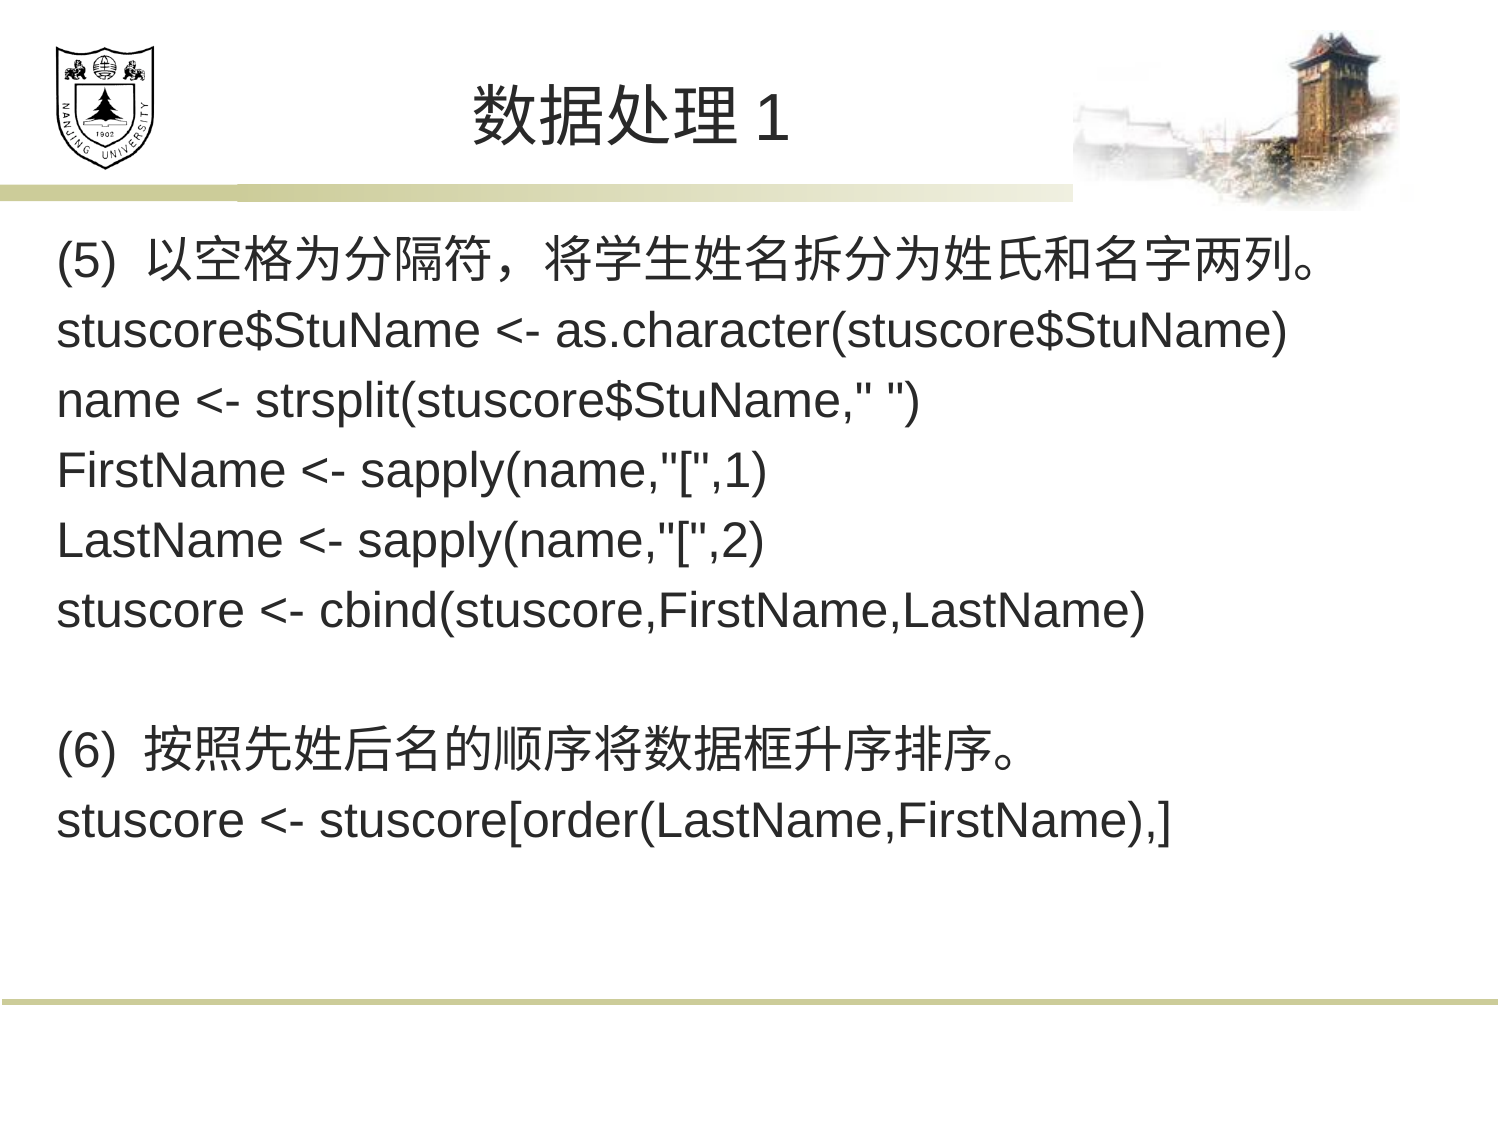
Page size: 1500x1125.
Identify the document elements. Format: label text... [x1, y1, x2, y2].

title 数据处理1 [171, 66, 1093, 161]
picture [1073, 30, 1400, 211]
picture [2, 999, 1498, 1005]
picture [50, 42, 160, 173]
list (5) 以空格为分隔符，将学生姓名拆分为姓氏和名字两列。 stuscore$StuName <- as.character(stuscore$StuName) name <- strsplit(stuscore$StuName," ") FirstName <- sapply(name,"[",1) LastName <- sapply(name,"[",2) stuscore <- cbind(stuscore,FirstName,LastName) (6) 按照先姓后名的顺序将数据框升序排序。 stuscore <- stuscore[order(LastName,FirstName),] [41, 220, 1447, 988]
